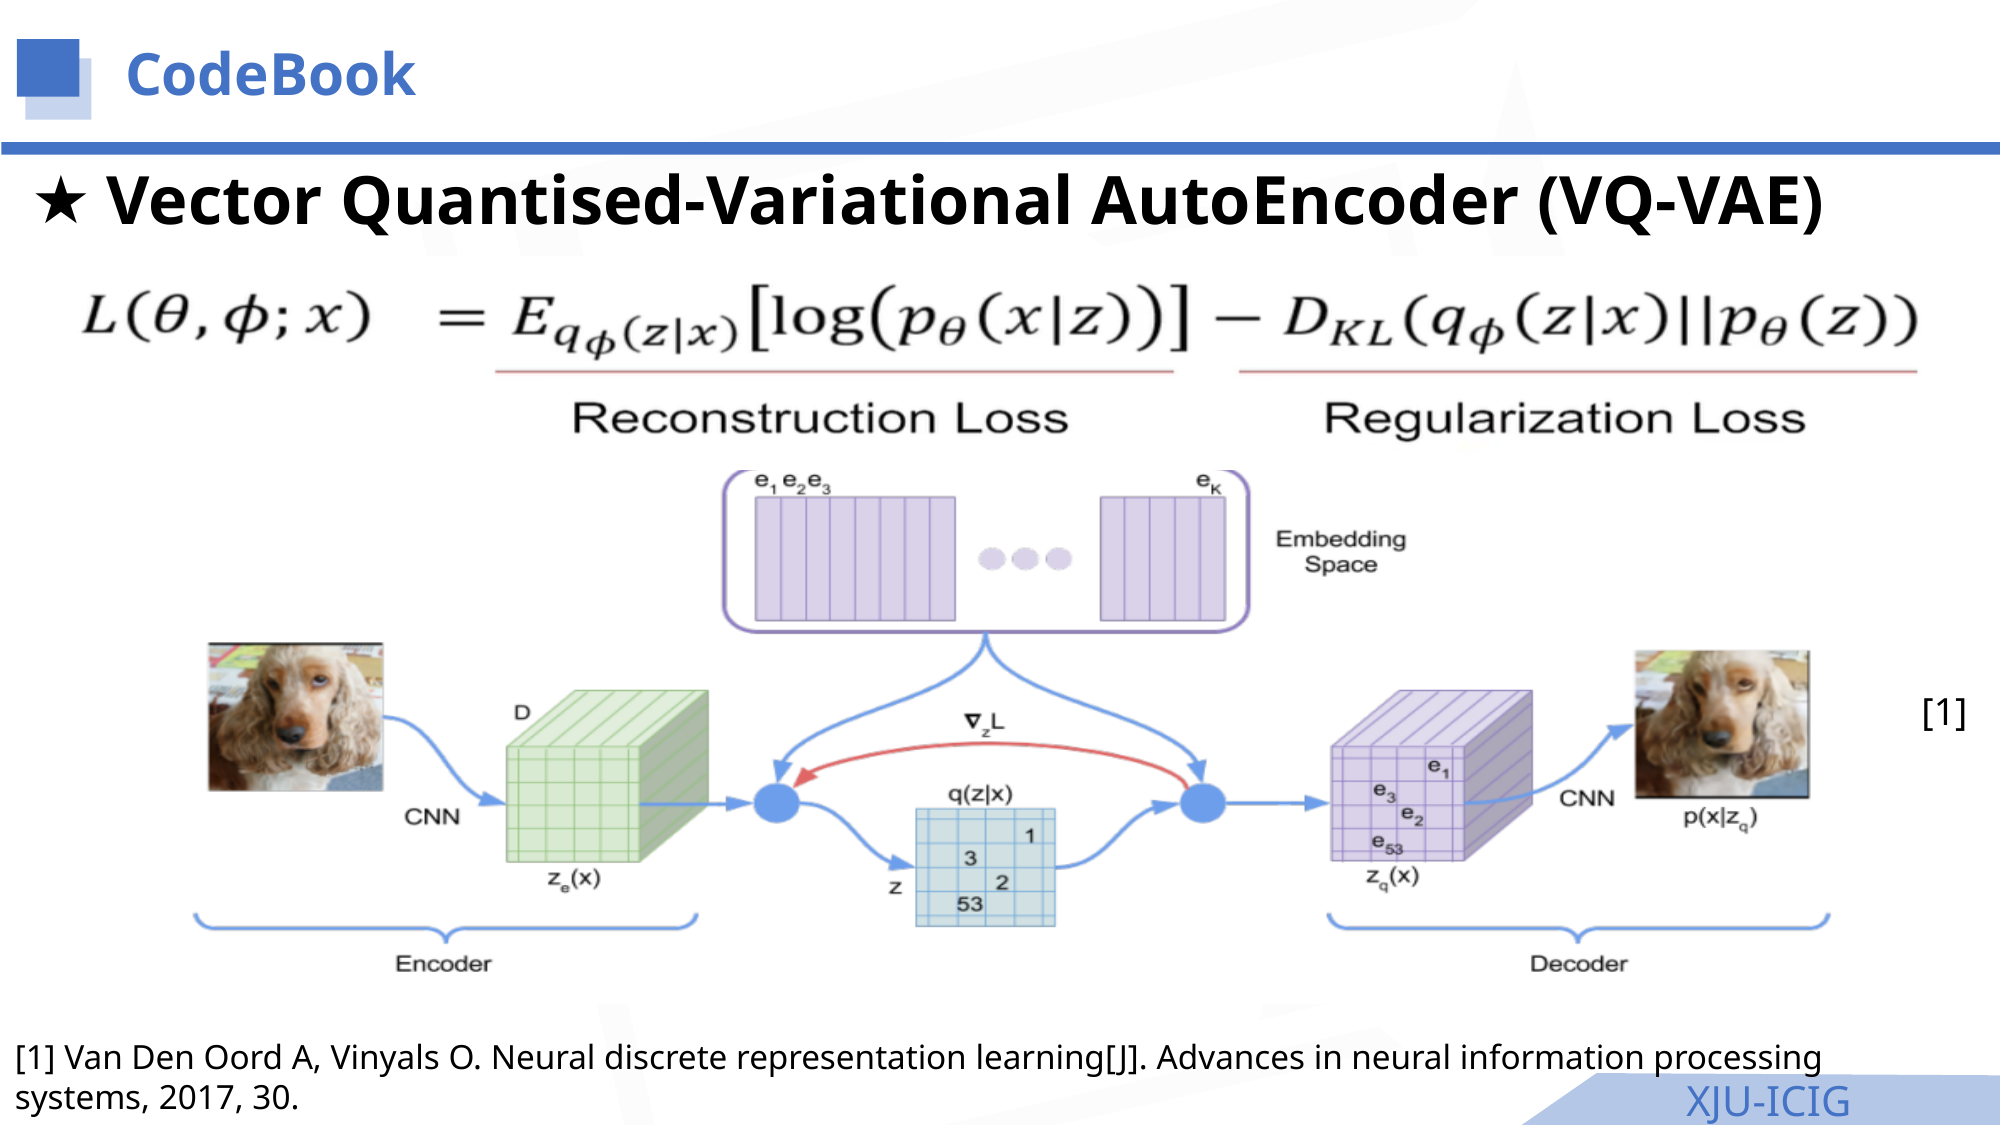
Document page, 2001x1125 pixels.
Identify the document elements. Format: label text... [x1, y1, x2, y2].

text_box [1] [1906, 680, 1984, 741]
text_box Vector Quantised-Variational AutoEncoder (VQ-VAE) [16, 156, 571, 246]
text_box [571, 1004, 1616, 1125]
text_box XJU-ICIG [1616, 1073, 2000, 1125]
text_box [1616, 141, 2000, 156]
picture [57, 256, 1978, 1004]
text_box [1] Van Den Oord A, Vinyals O. Neural discrete representation learning[J]. Advances in neural information processing systems, 2017, 30. [1616, 1029, 1914, 1124]
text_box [571, 3, 1616, 256]
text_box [16, 38, 92, 120]
text_box CodeBook [110, 29, 571, 114]
text_box [1] Van Den Oord A, Vinyals O. Neural discrete representation learning[J]. Advances in neural information processing systems, 2017, 30. [0, 1029, 571, 1124]
text_box Vector Quantised-Variational AutoEncoder (VQ-VAE) [1616, 156, 1940, 246]
text_box [0, 141, 571, 156]
